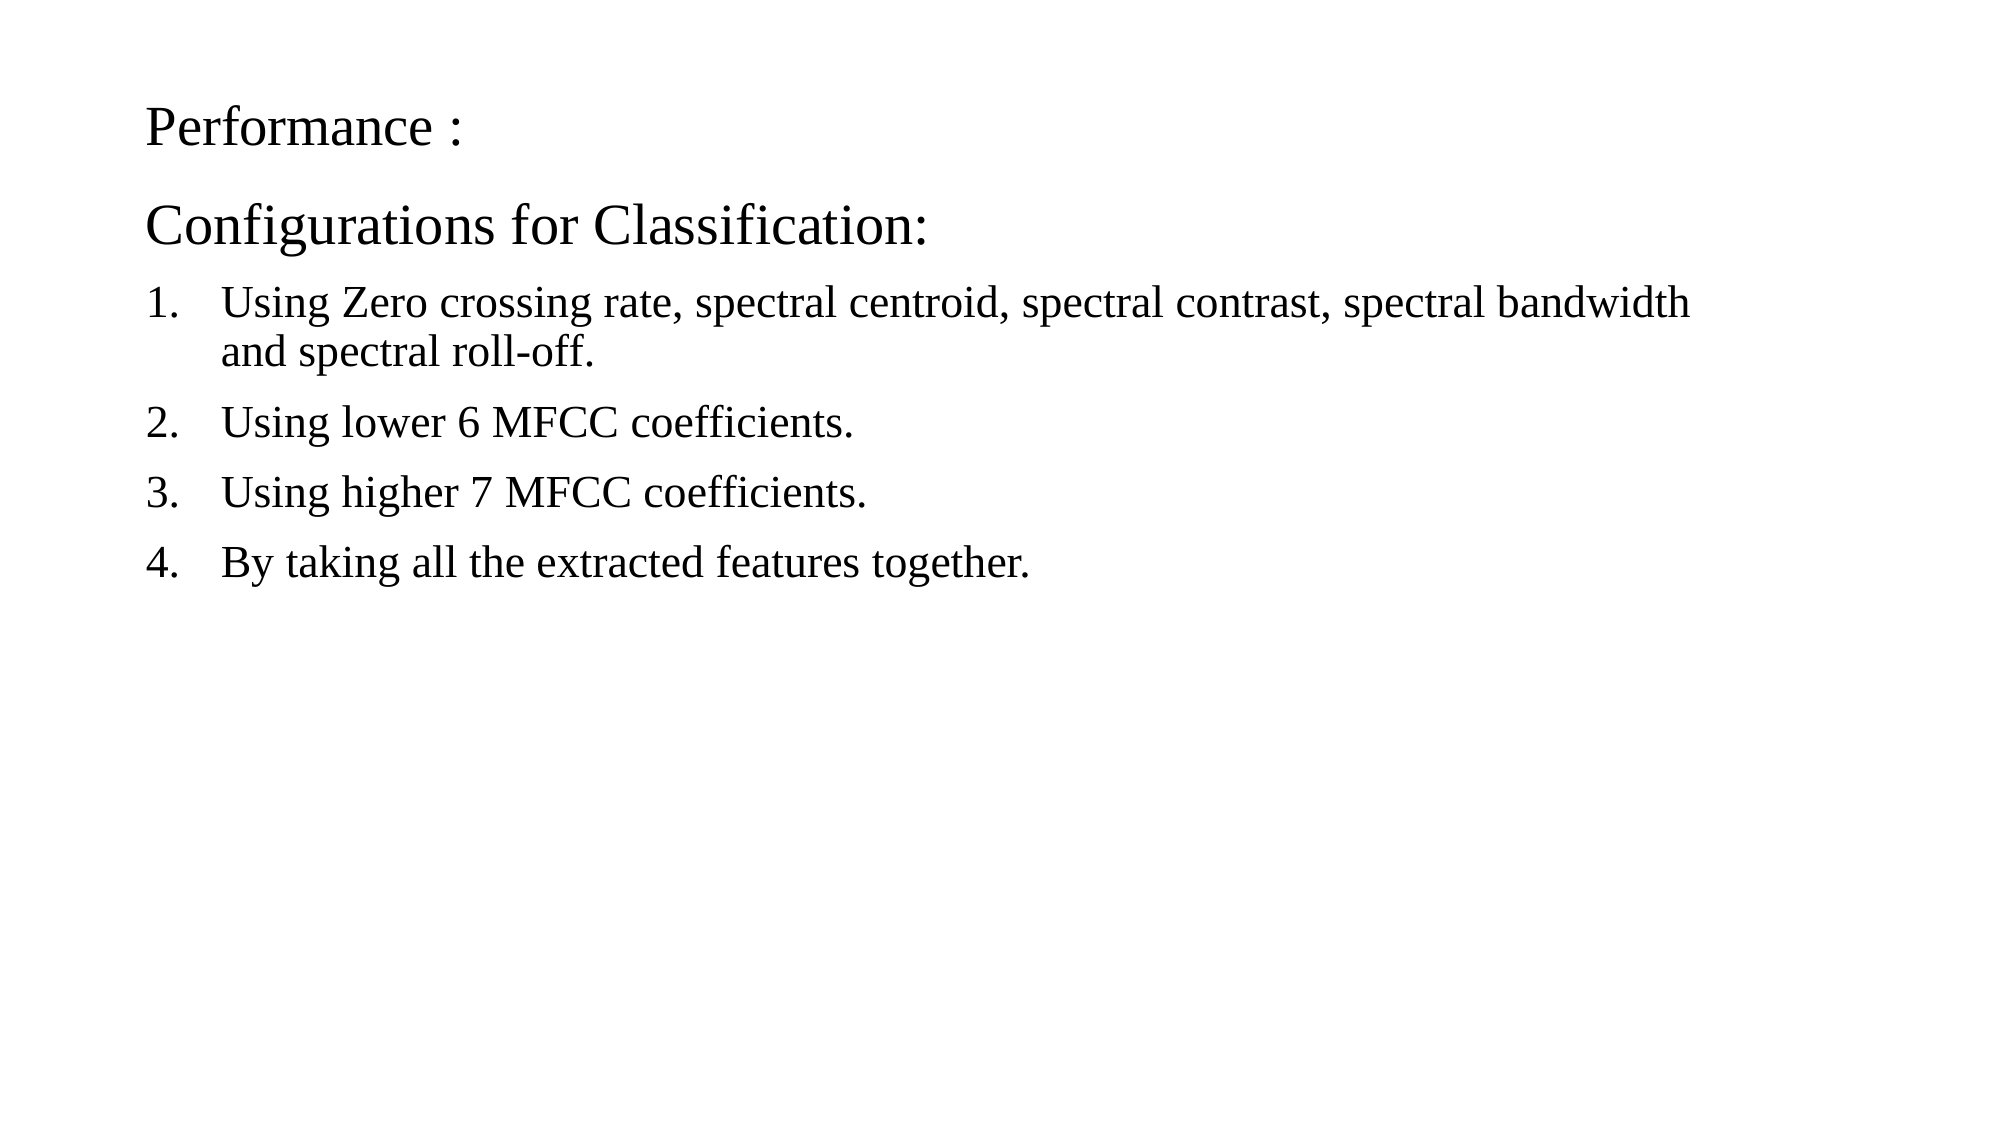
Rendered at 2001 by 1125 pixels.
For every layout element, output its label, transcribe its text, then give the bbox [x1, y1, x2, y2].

subtitle Configurations for Classification: Using Zero crossing rate, spectral centroid, spectral contrast, spectral bandwidth and spectral roll-off. Using lower 6 MFCC coefficients. Using higher 7 MFCC coefficients. By taking all the extracted features together. [130, 186, 1766, 939]
title Performance : [130, 88, 1743, 166]
